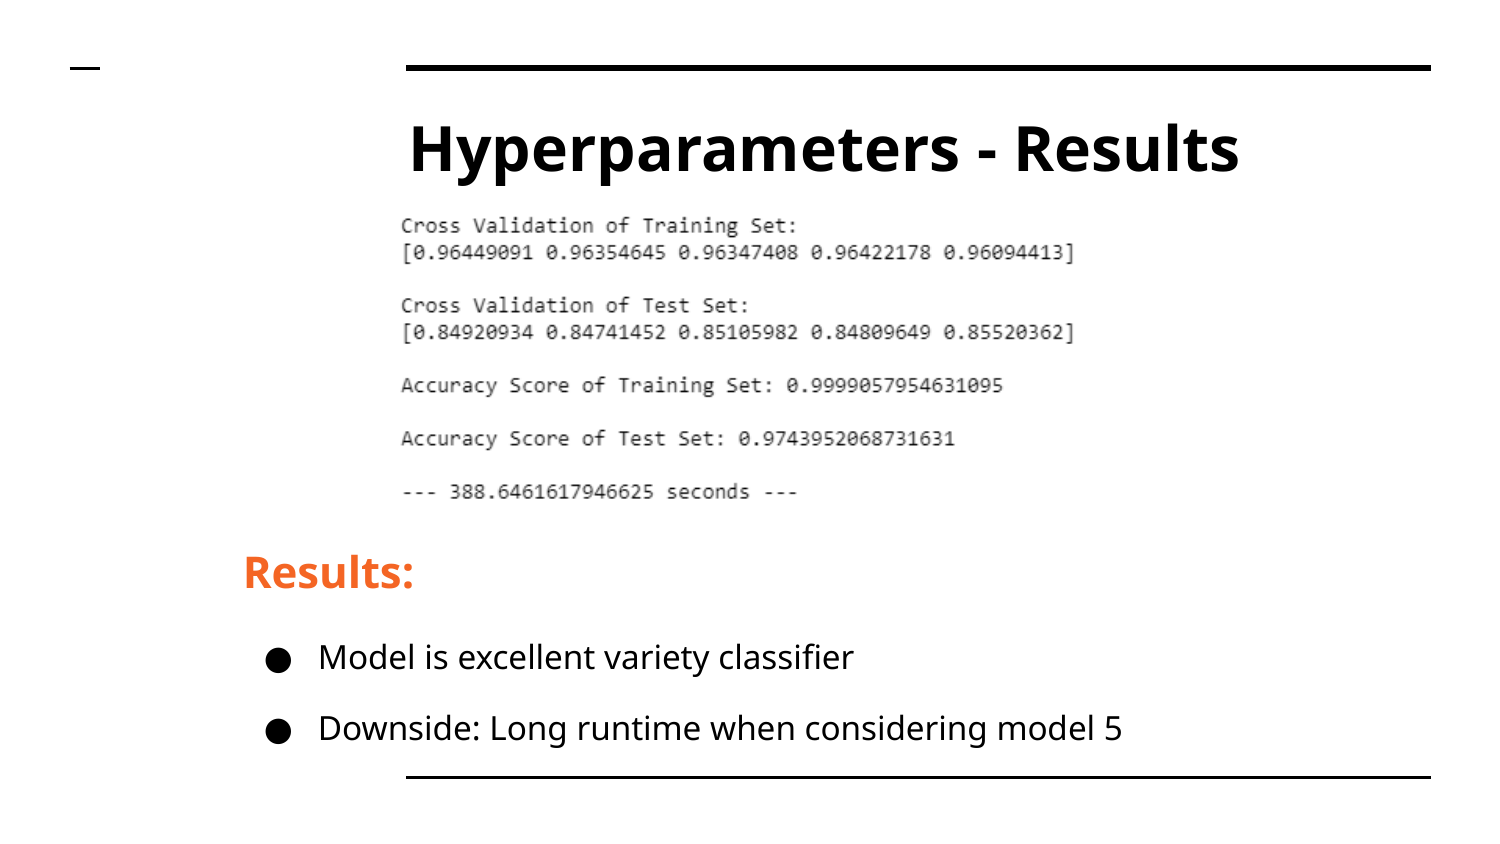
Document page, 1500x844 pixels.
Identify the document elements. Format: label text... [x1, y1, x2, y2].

picture [390, 210, 1110, 513]
list Results: Model is excellent variety classifier Downside: Long runtime when considering model 5 [228, 522, 1431, 734]
title Hyperparameters - Results [393, 94, 1431, 199]
